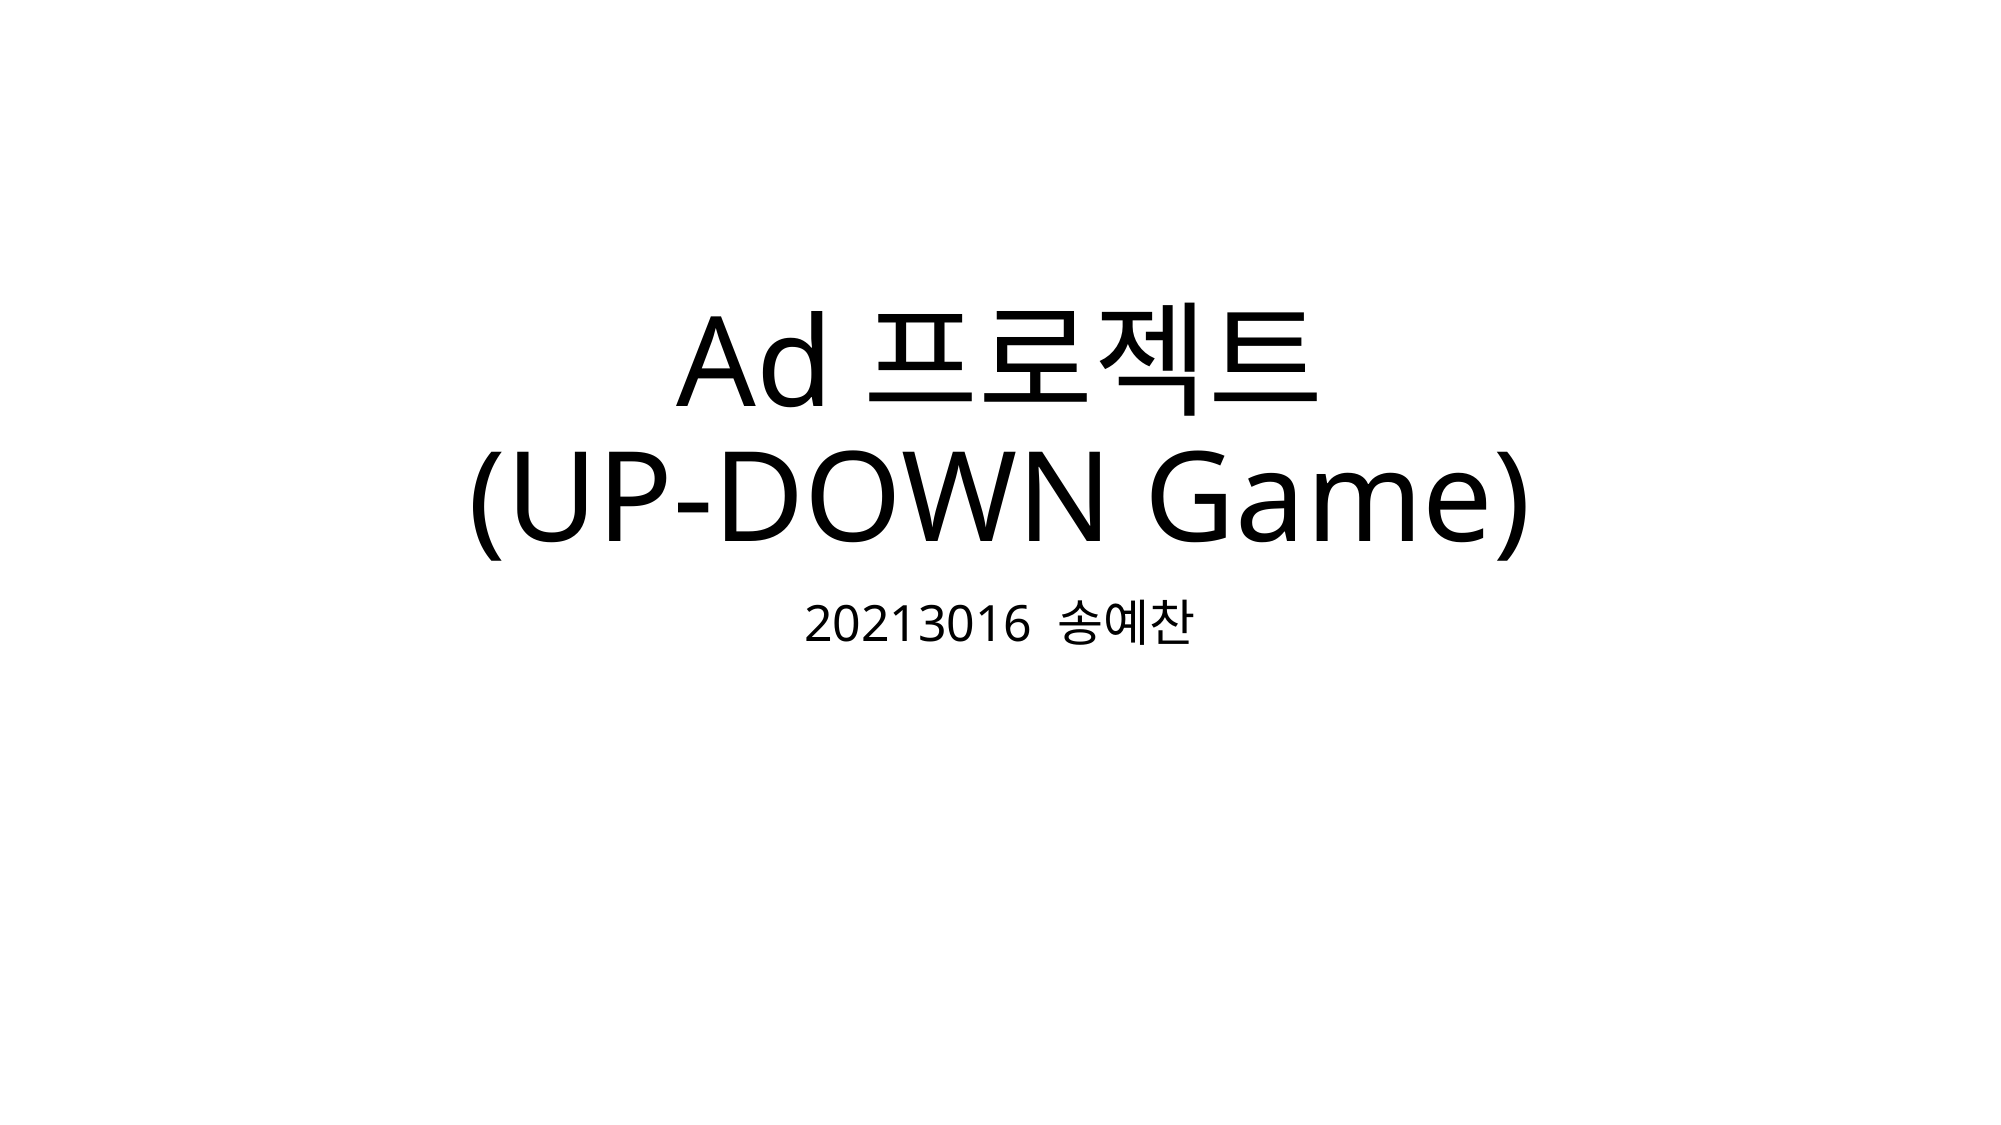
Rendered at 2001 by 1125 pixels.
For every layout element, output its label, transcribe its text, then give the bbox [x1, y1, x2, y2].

subtitle 20213016 송예찬 [249, 590, 1750, 863]
title Ad프로젝트 (UP-DOWN Game) [249, 184, 1750, 576]
